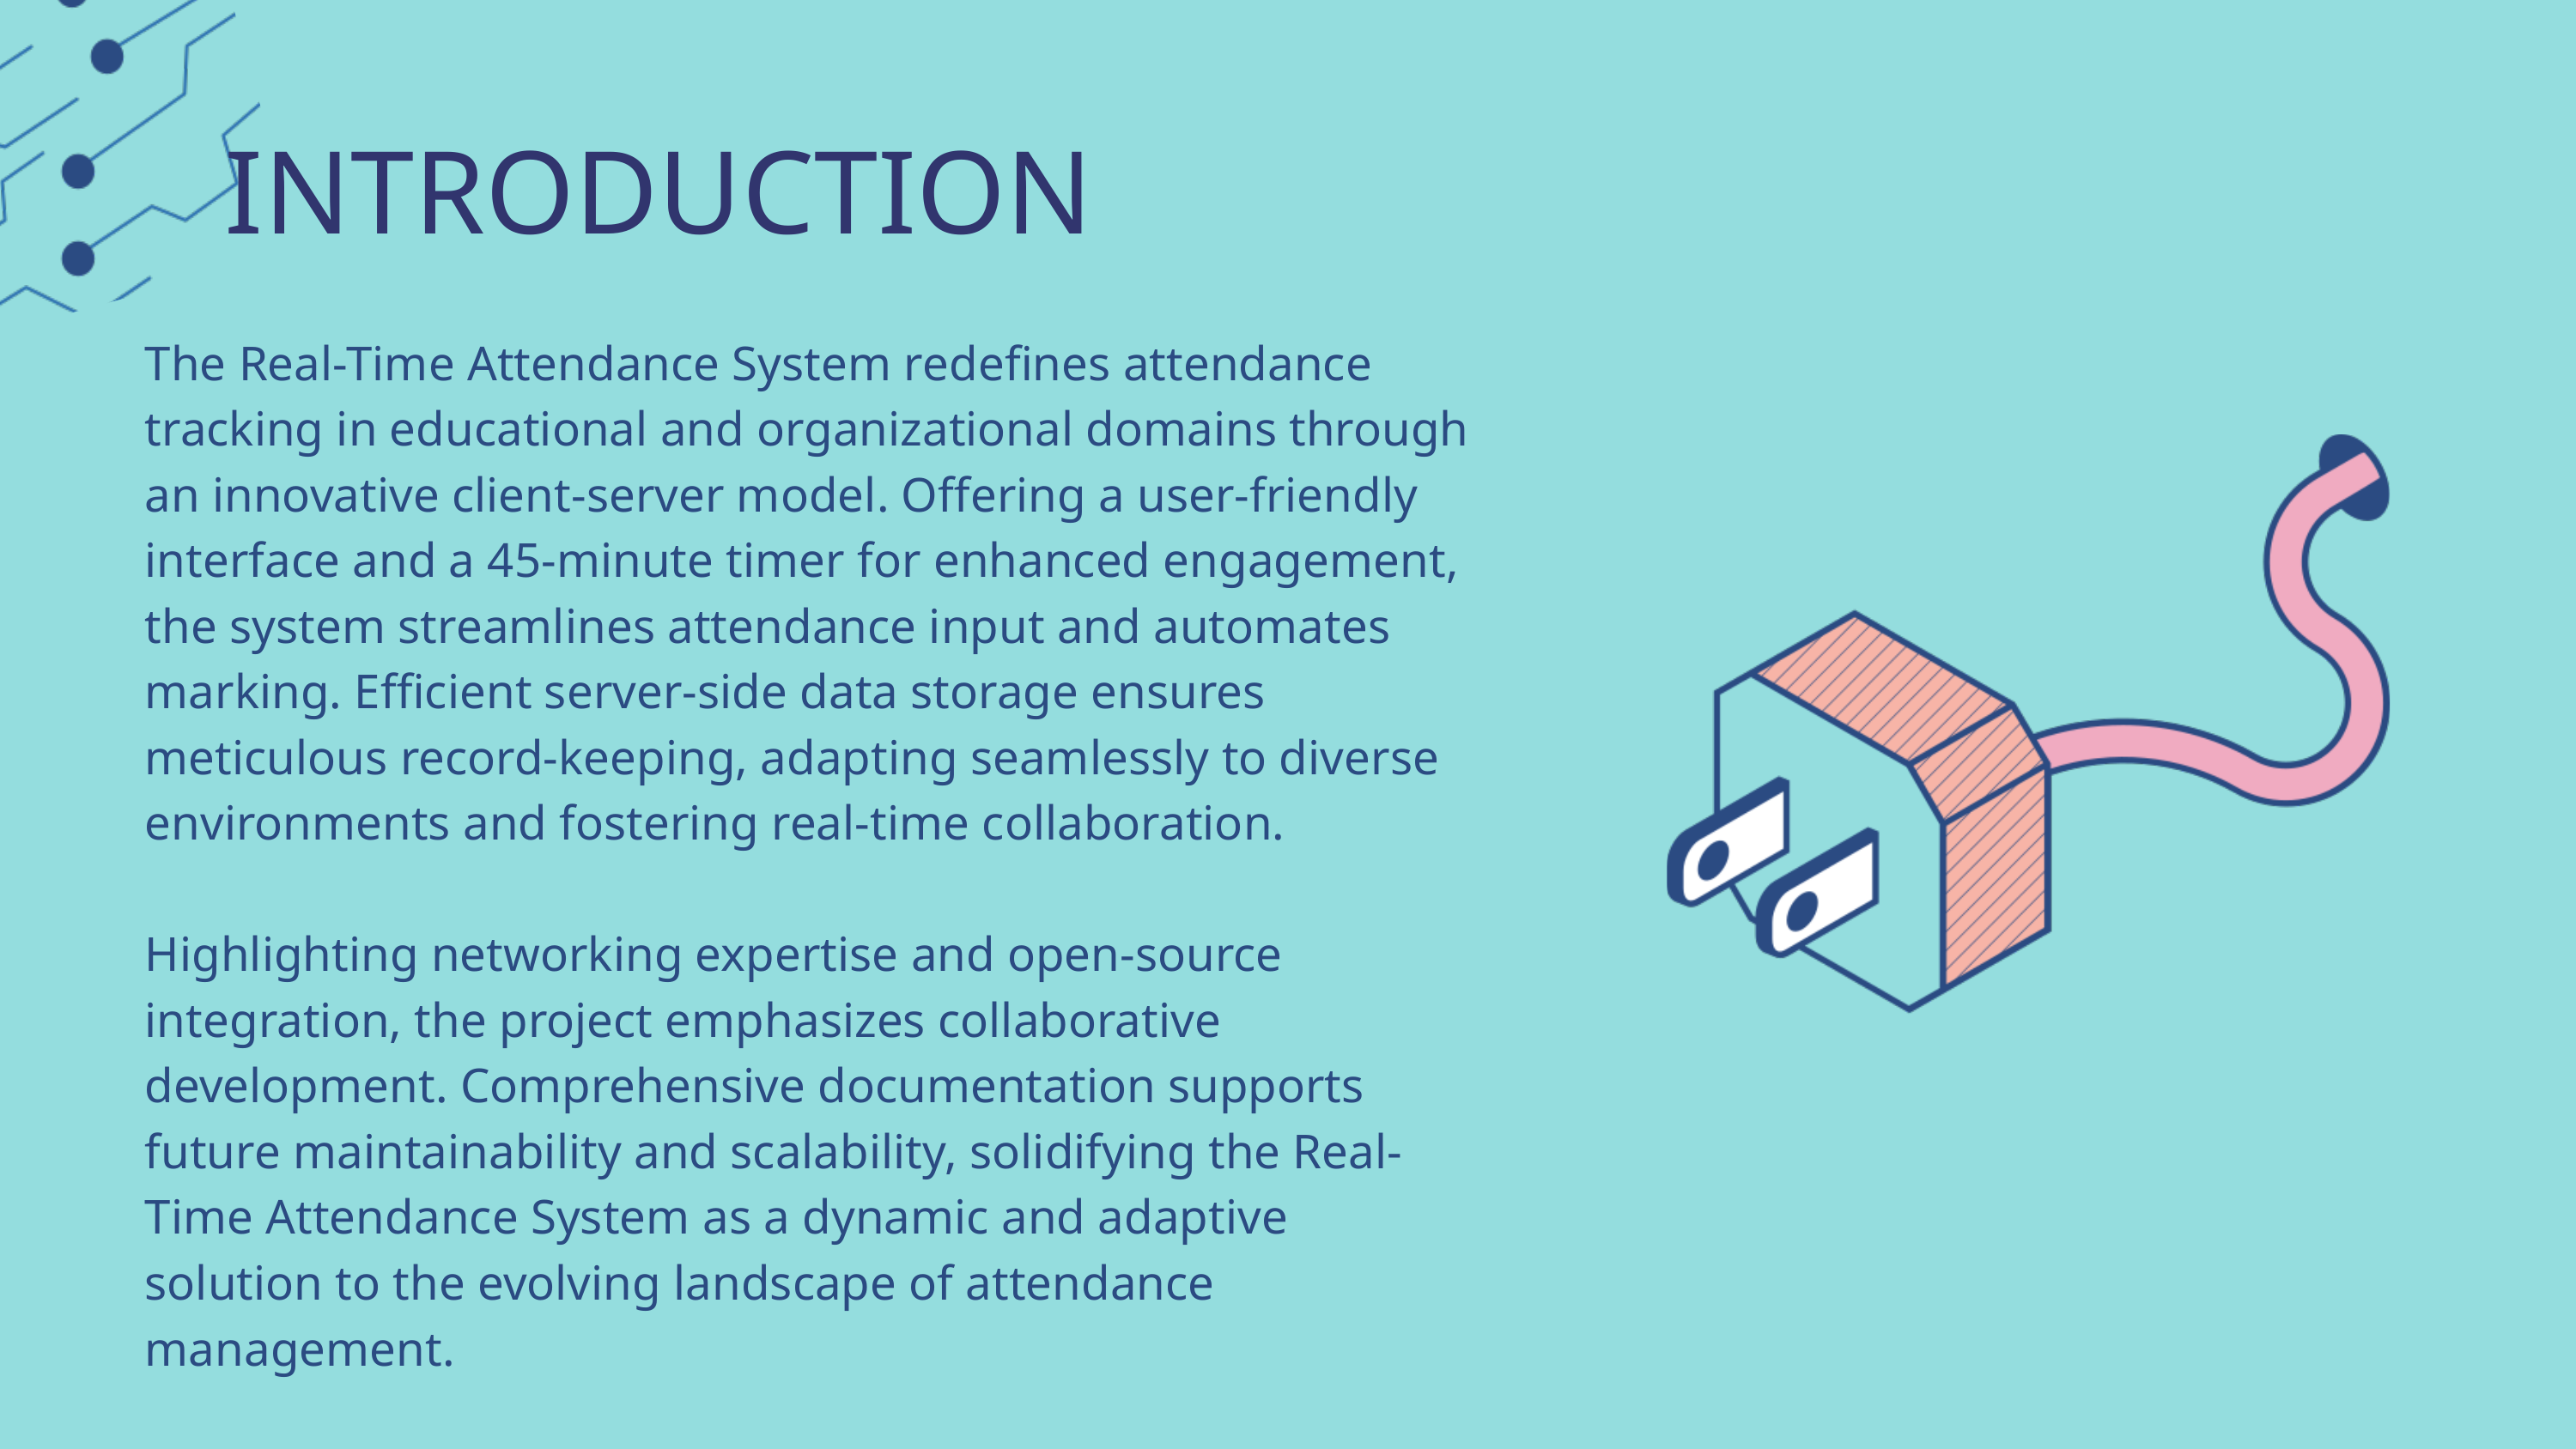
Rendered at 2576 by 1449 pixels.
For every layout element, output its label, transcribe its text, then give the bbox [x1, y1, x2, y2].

text_box The Real-Time Attendance System redefines attendance tracking in educational and organizational domains through an innovative client-server model. Offering a user-friendly interface and a 45-minute timer for enhanced engagement, the system streamlines attendance input and automates marking. Efficient server-side data storage ensures meticulous record-keeping, adapting seamlessly to diverse environments and fostering real-time collaboration. Highlighting networking expertise and open-source integration, the project emphasizes collaborative development. Comprehensive documentation supports future maintainability and scalability, solidifying the Real-Time Attendance System as a dynamic and adaptive solution to the evolving landscape of attendance management. [144, 324, 1480, 1375]
text_box [1667, 434, 2391, 1015]
text_box [0, 0, 275, 333]
text_box INTRODUCTION [224, 136, 1601, 258]
